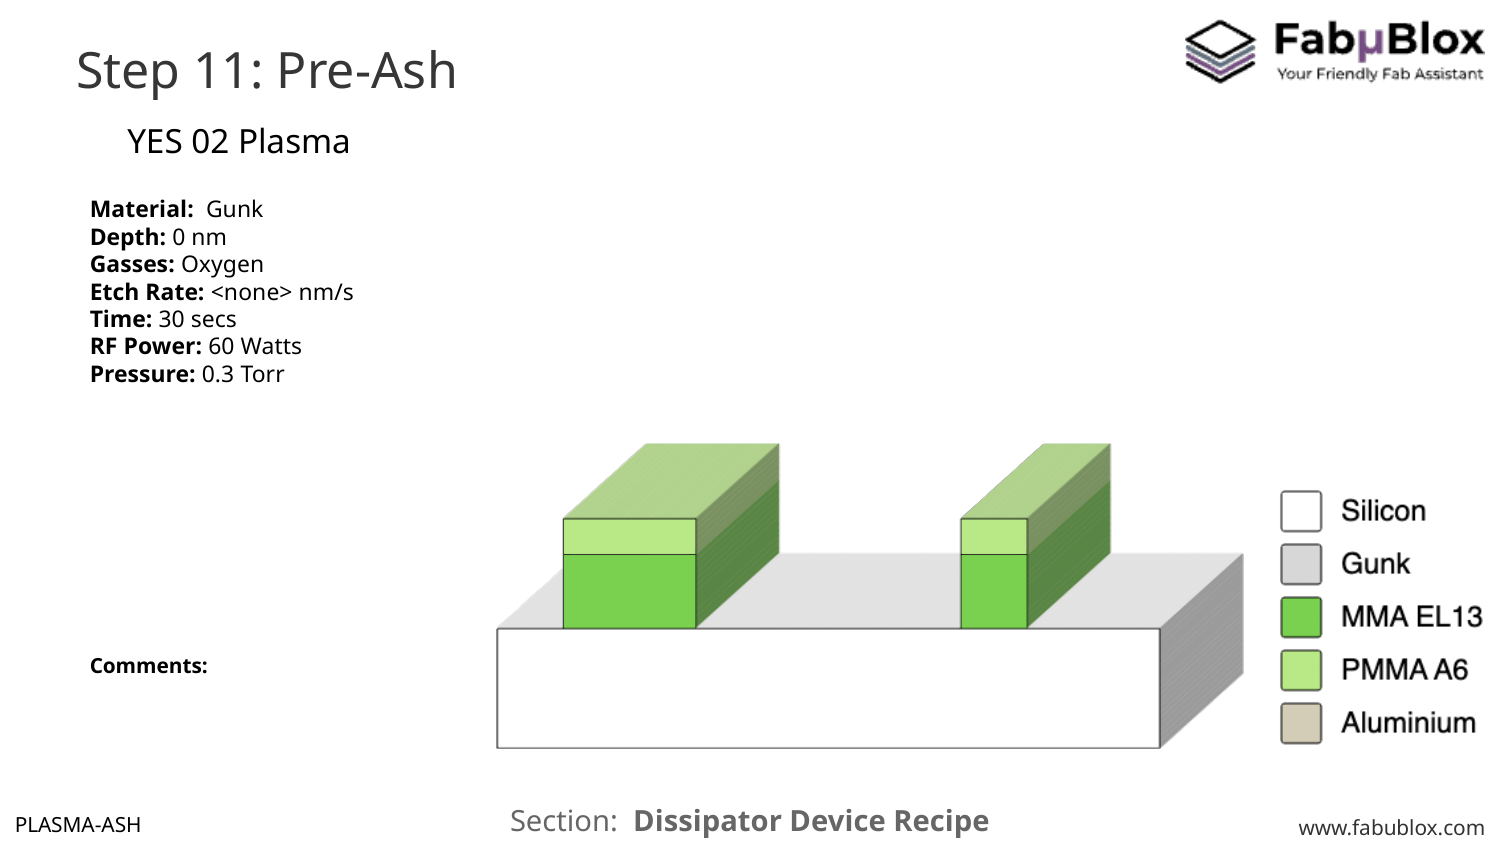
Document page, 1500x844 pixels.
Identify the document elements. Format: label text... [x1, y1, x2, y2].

picture [494, 442, 1245, 750]
picture [1274, 485, 1500, 750]
text_box www.fabublox.com [1200, 806, 1500, 844]
text_box YES 02 Plasma [112, 112, 863, 188]
text_box Section: Dissipator Device Recipe [299, 791, 1200, 844]
text_box Comments: [75, 644, 488, 806]
picture [1184, 14, 1485, 90]
text_box Material: Gunk Depth: 0 nm Gasses: Oxygen Etch Rate: <none> nm/s Time: 30 secs RF Power: 60 Watts Pressure: 0.3 Torr [75, 187, 488, 644]
text_box Step 11: Pre-Ash [74, 37, 1125, 113]
text_box PLASMA-ASH [0, 806, 299, 844]
